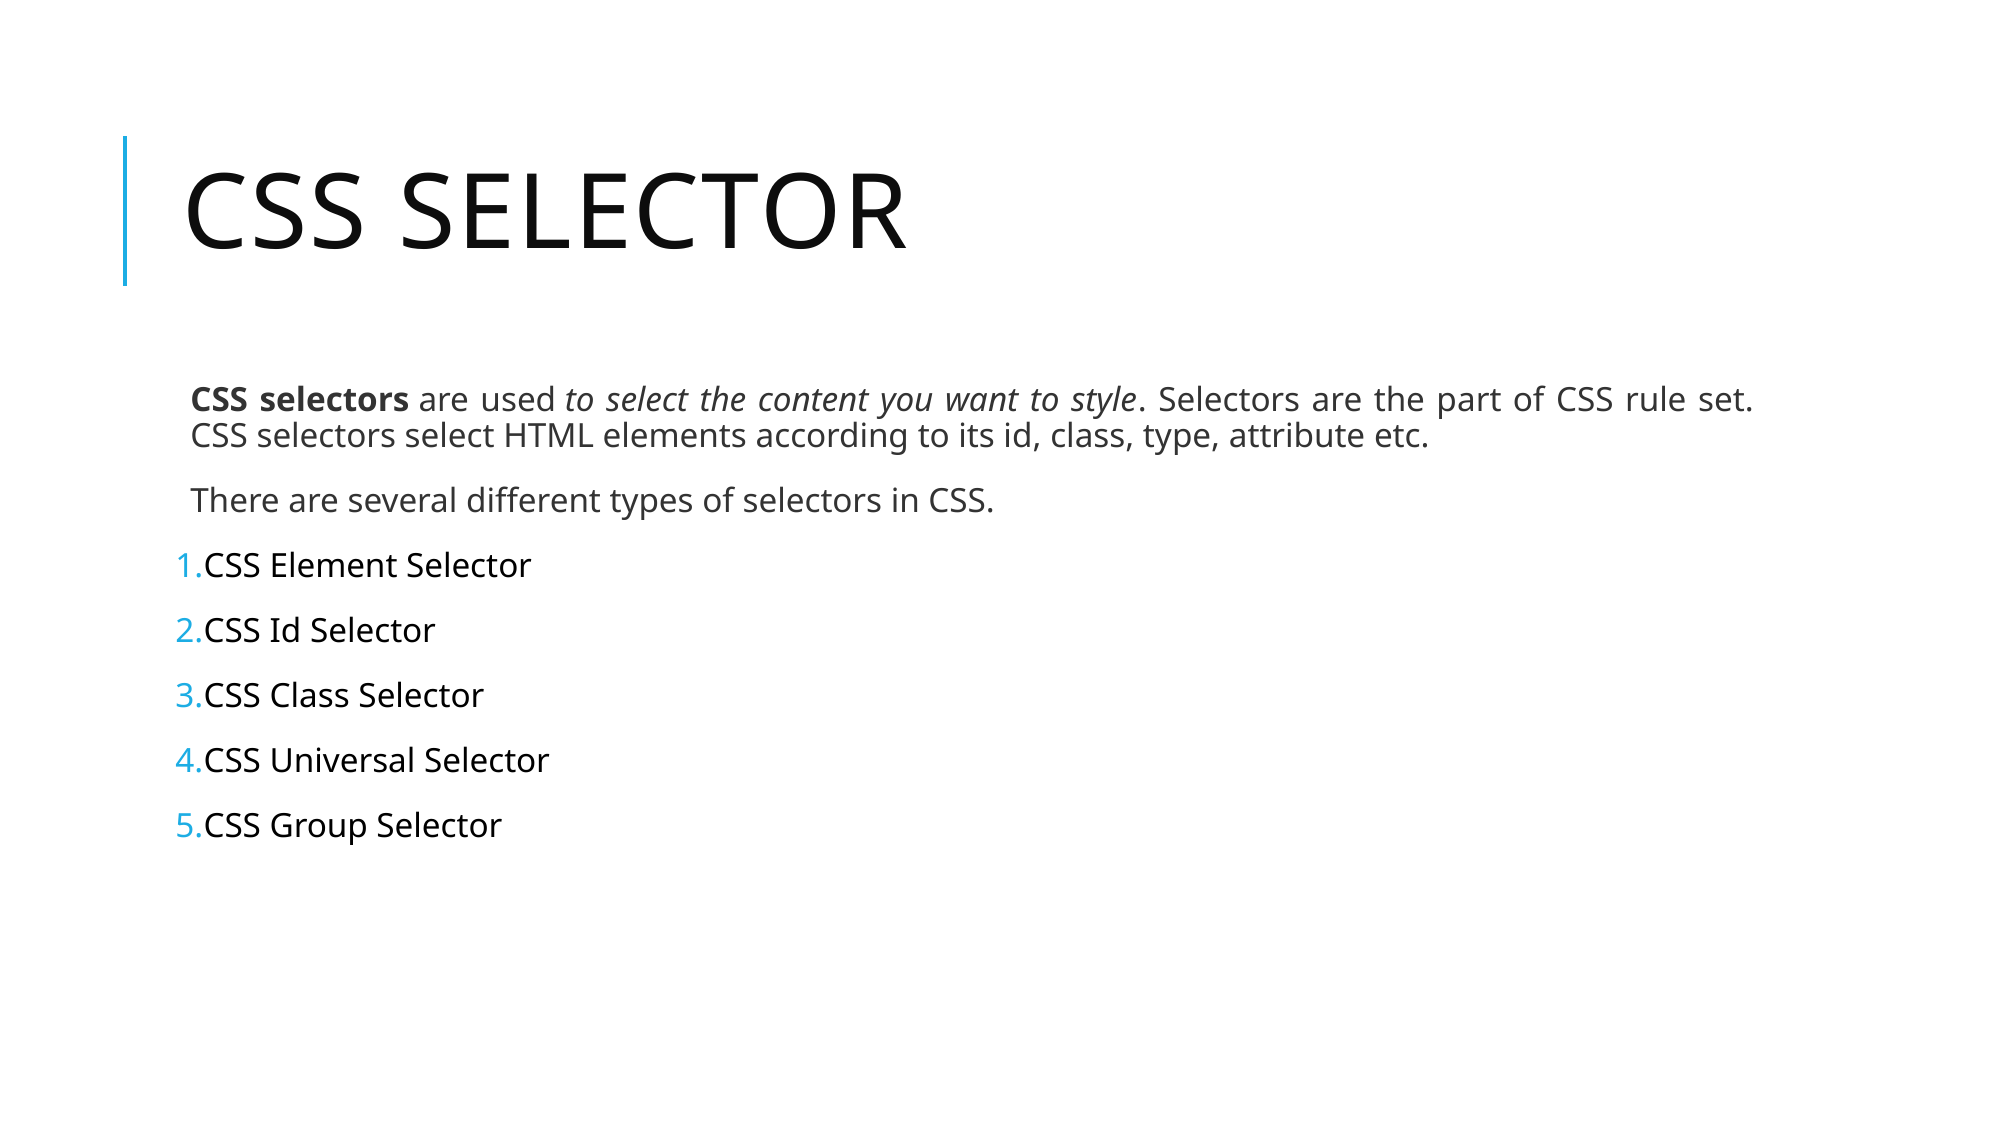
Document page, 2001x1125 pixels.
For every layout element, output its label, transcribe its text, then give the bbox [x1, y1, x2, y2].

title Css selector [168, 96, 1763, 342]
list CSS selectors are used to select the content you want to style. Selectors are the part of CSS rule set. CSS selectors select HTML elements according to its id, class, type, attribute etc. There are several different types of selectors in CSS. CSS Element Selector CSS Id Selector CSS Class Selector CSS Universal Selector CSS Group Selector [168, 375, 1763, 1035]
